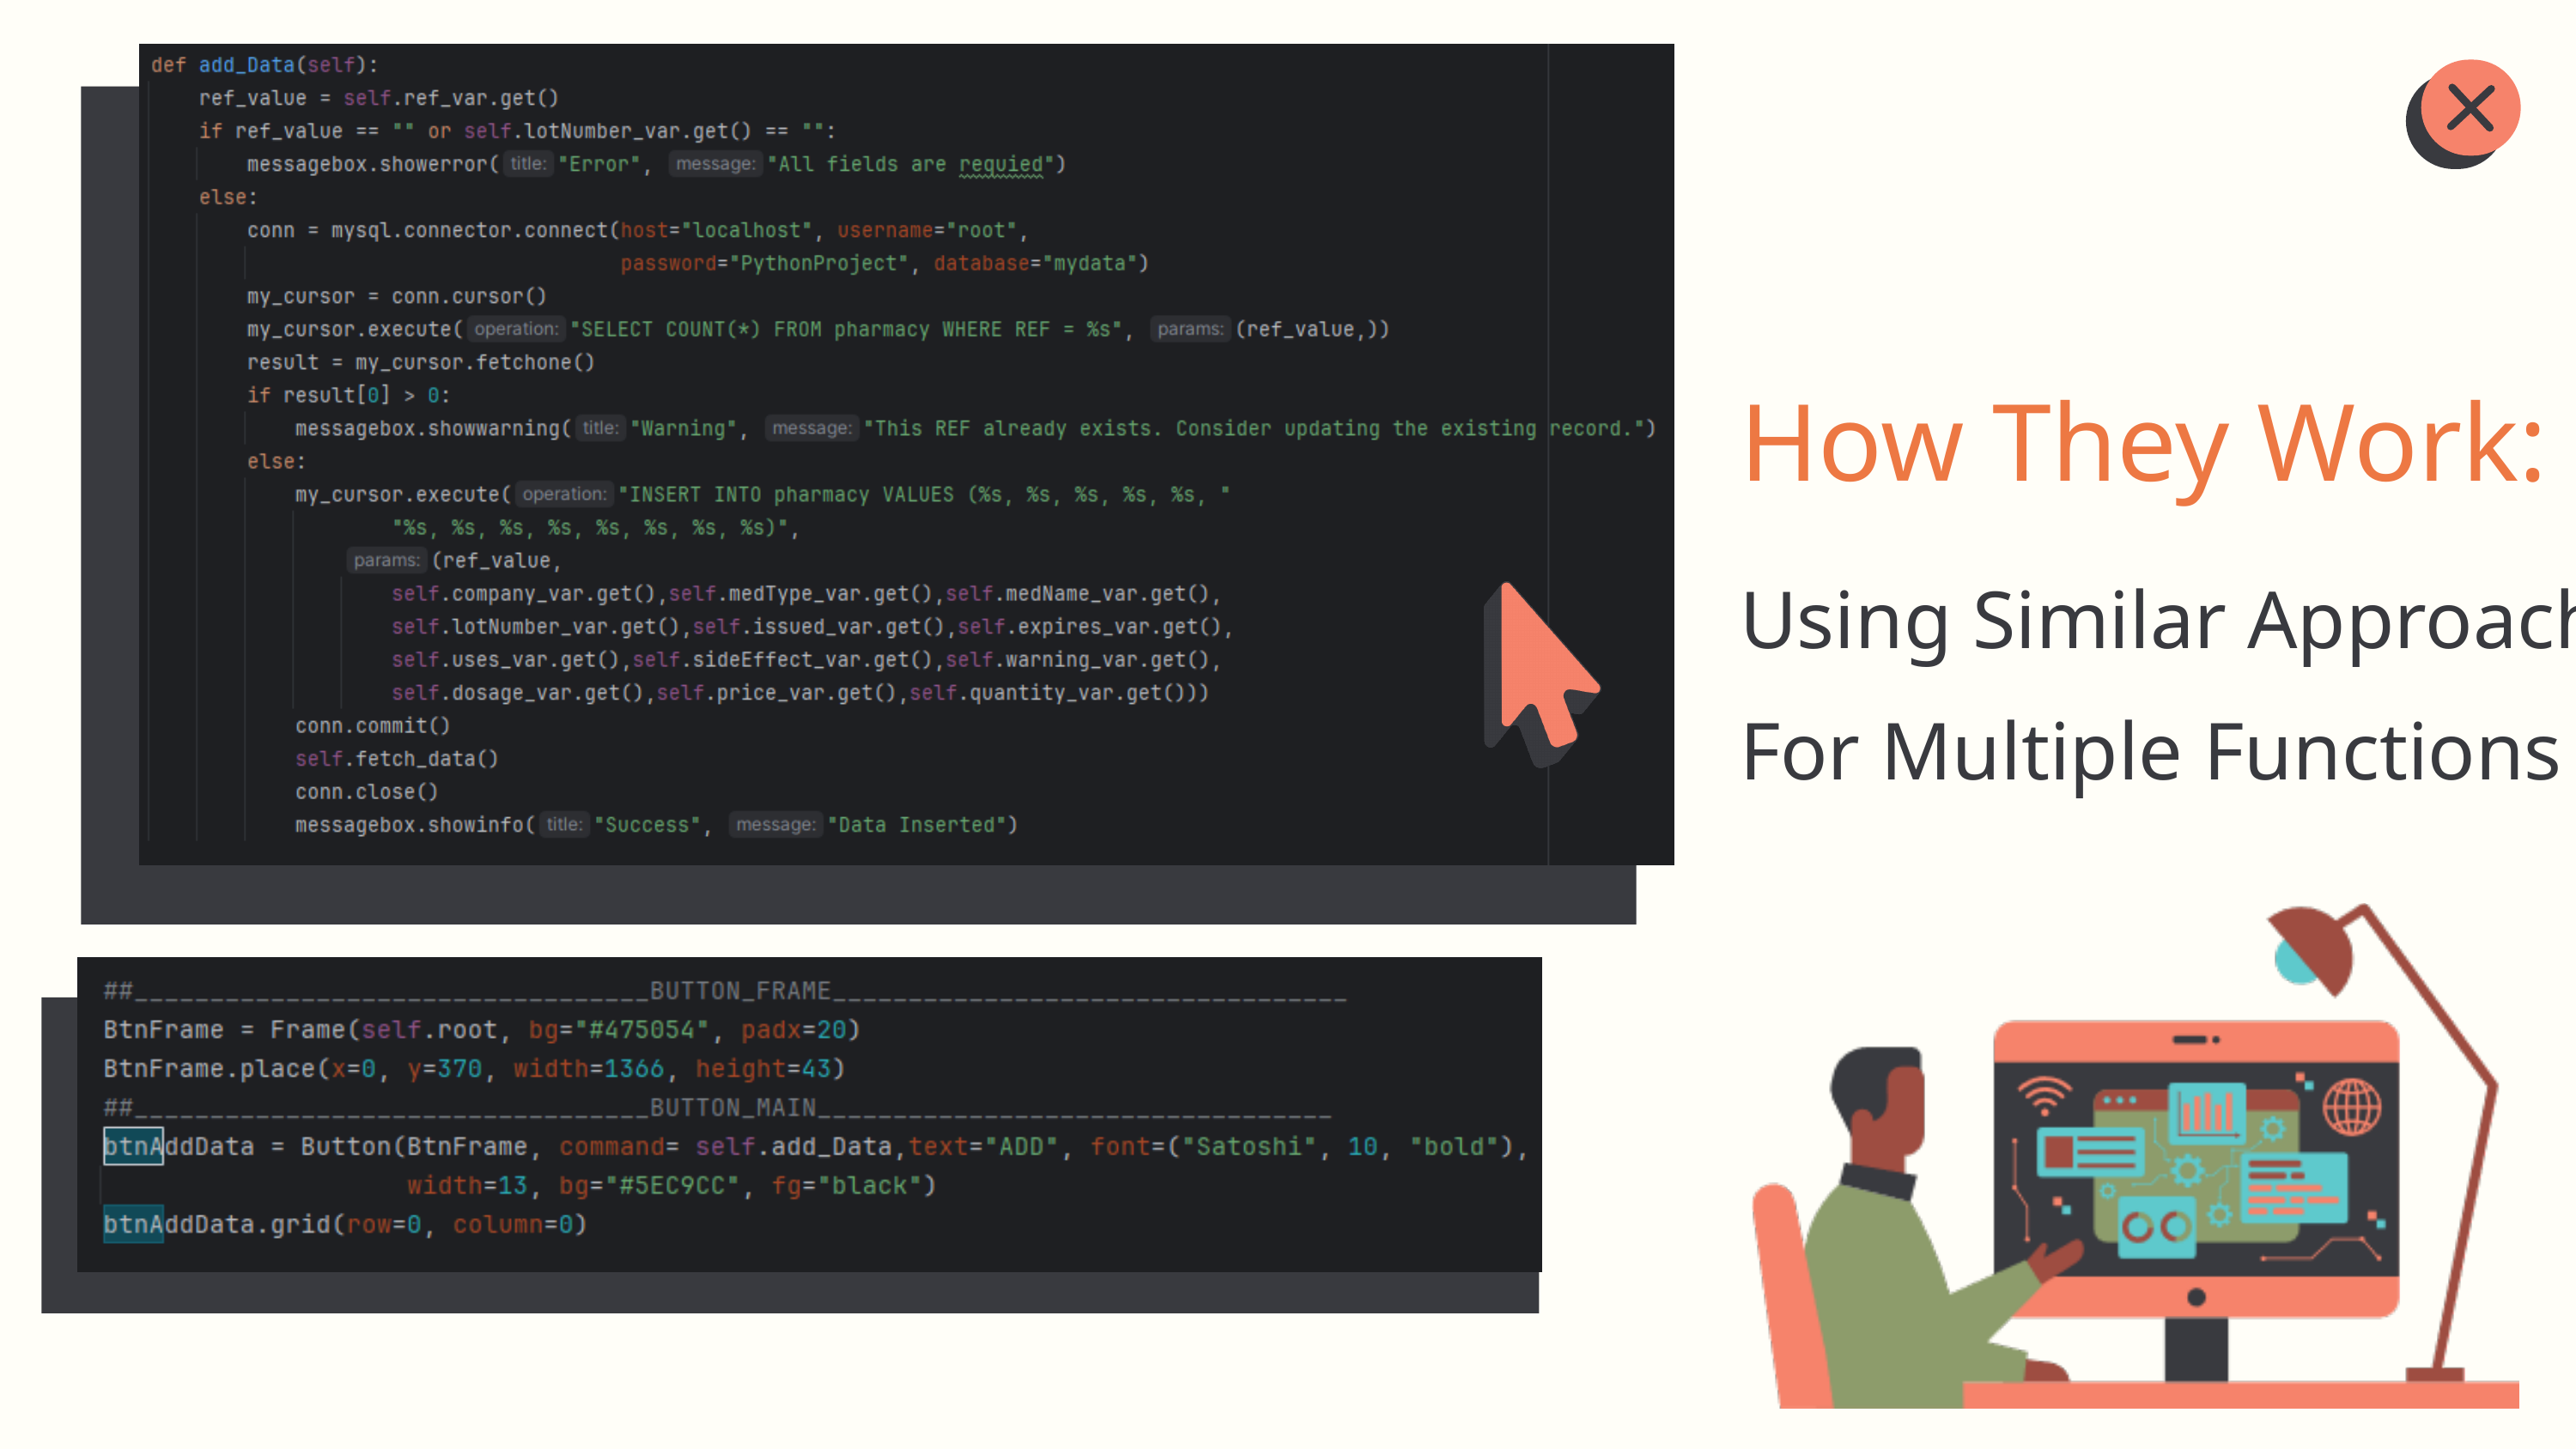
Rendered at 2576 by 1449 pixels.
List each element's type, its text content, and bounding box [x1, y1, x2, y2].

text_box [39, 996, 1540, 1315]
picture [76, 956, 1542, 1272]
text_box [79, 84, 1638, 926]
text_box How They Work: [1740, 349, 2576, 502]
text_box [2388, 22, 2538, 192]
picture [1751, 902, 2519, 1409]
text_box Using Similar Approach For Multiple Functions [1740, 531, 2576, 797]
picture [139, 44, 1674, 866]
